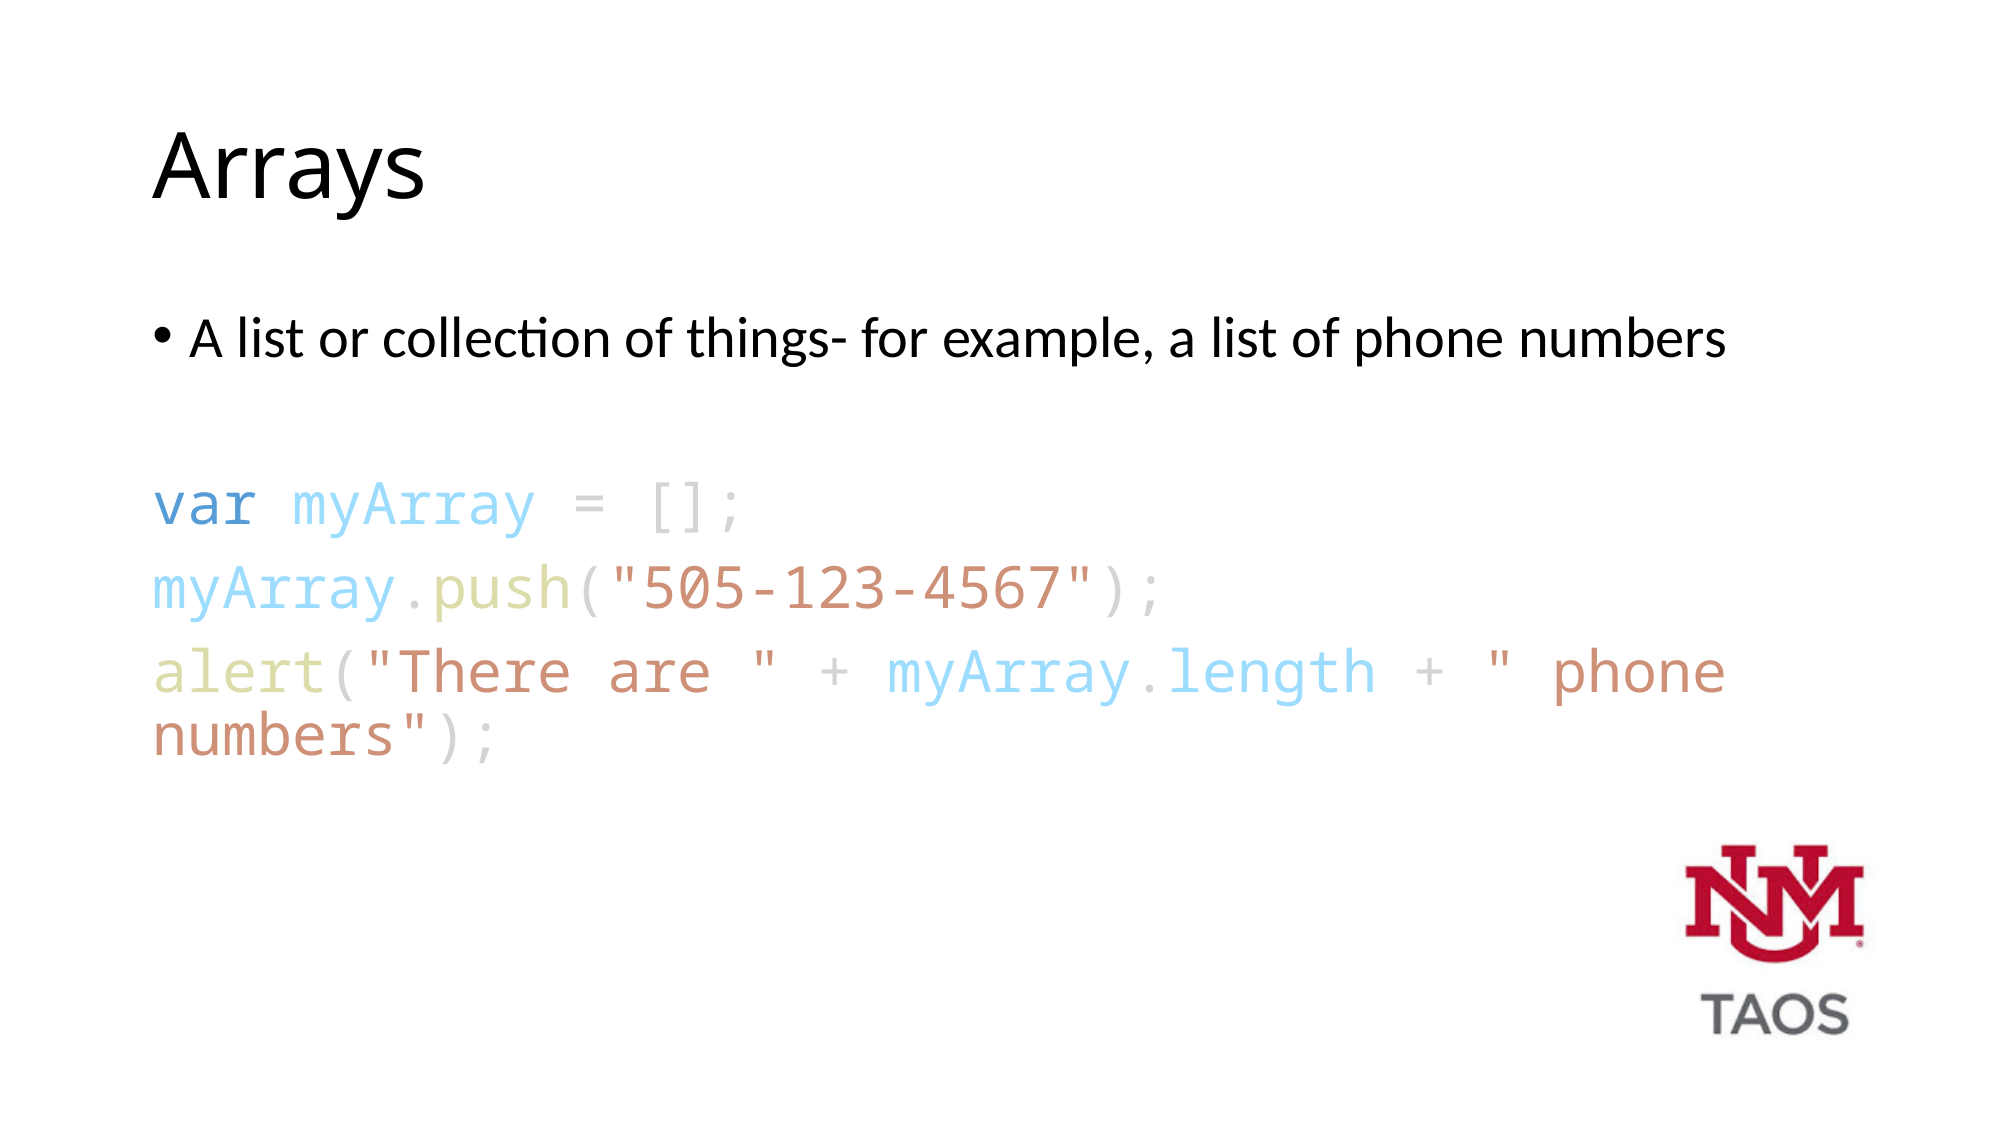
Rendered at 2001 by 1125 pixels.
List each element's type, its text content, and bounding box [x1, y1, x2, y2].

title Arrays [137, 59, 1863, 278]
picture [1650, 815, 1900, 1065]
list A list or collection of things- for example, a list of phone numbers var myArray = []; myArray.push("505-123-4567"); alert("There are " + myArray.length + " phone numbers"); [137, 299, 1863, 1014]
